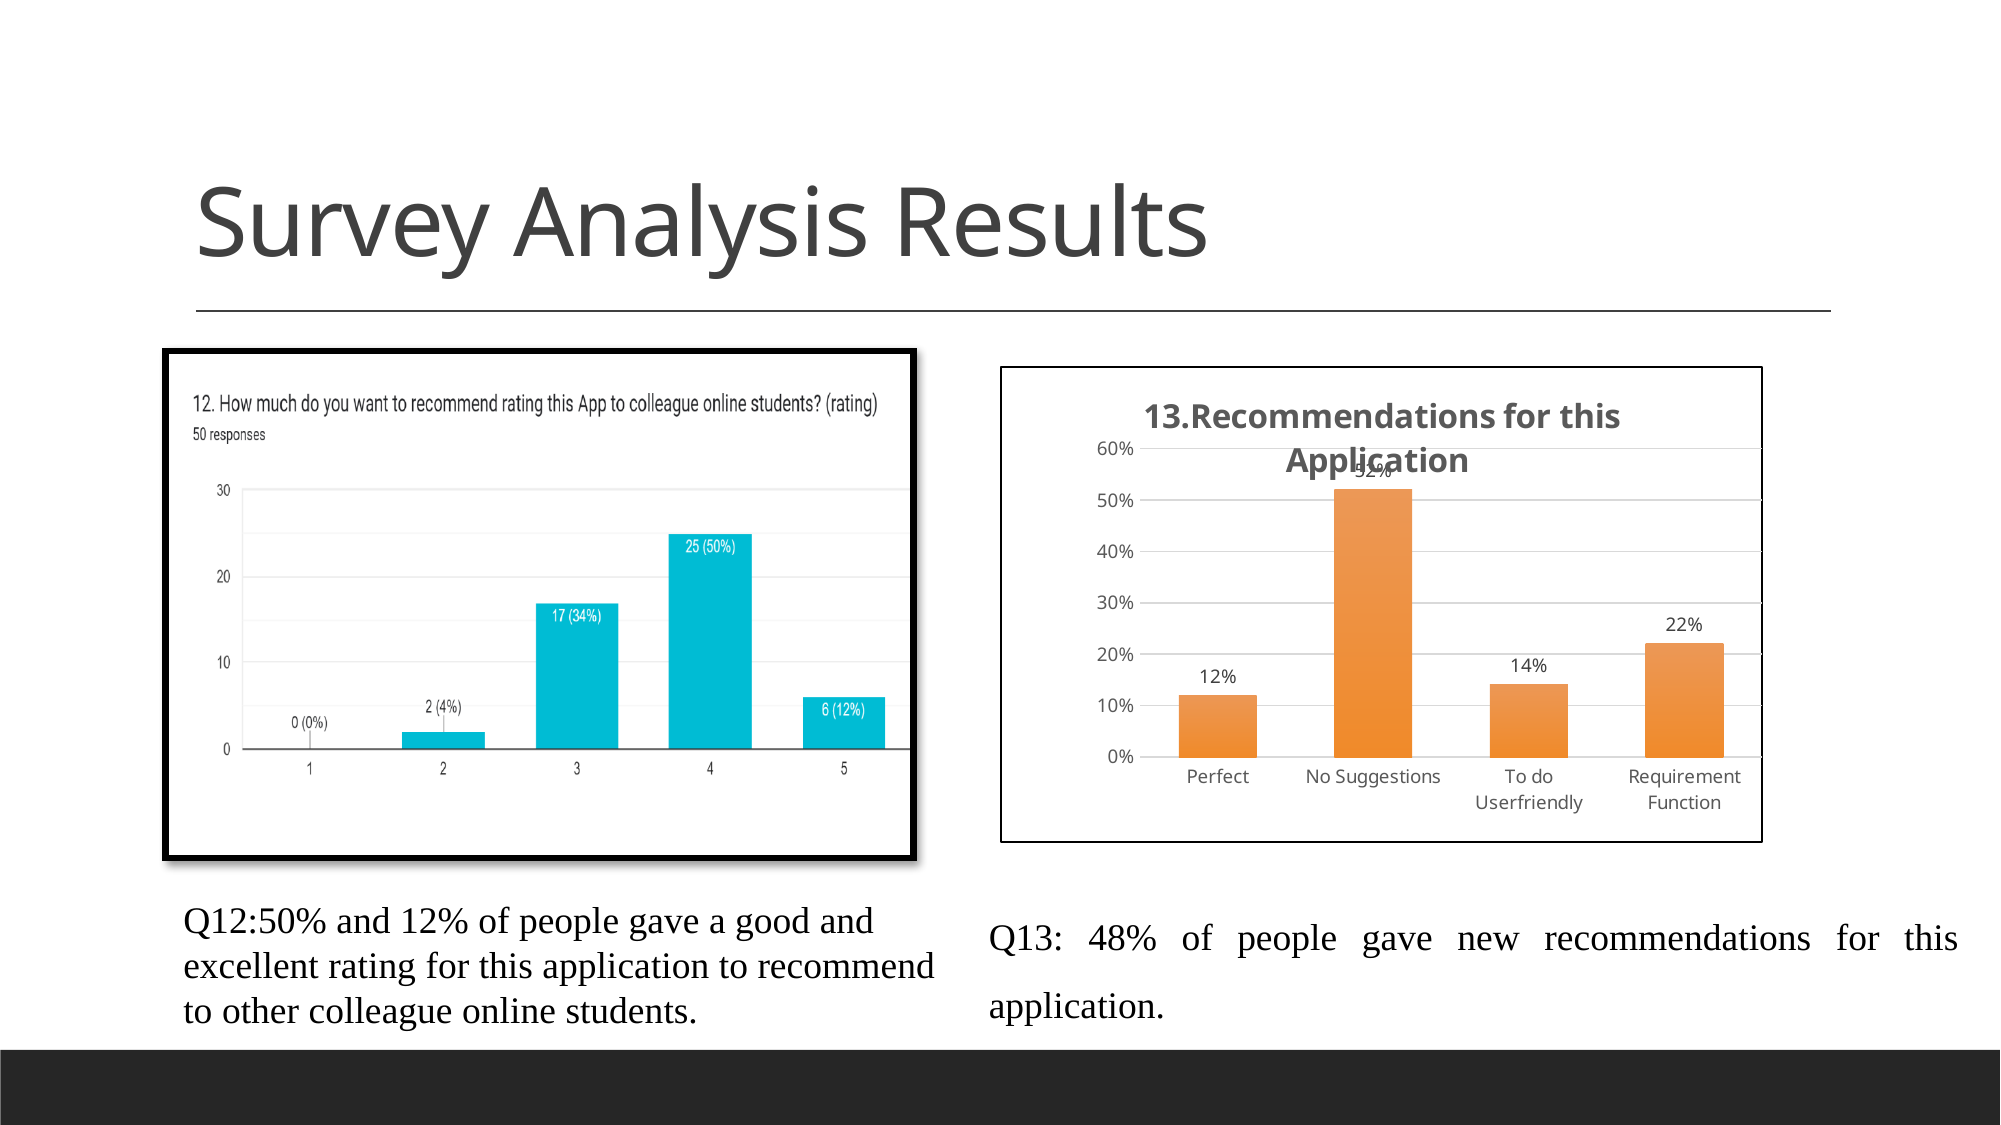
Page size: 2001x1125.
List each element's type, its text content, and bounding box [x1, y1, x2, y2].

text_box Q13: 48% of people gave new recommendations for this application. [974, 883, 1974, 1033]
text_box Q12:50% and 12% of people gave a good and excellent rating for this application to recommend to other colleague online students. [168, 889, 974, 1084]
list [167, 353, 911, 856]
chart [999, 365, 1764, 844]
title Survey Analysis Results [180, 47, 1830, 285]
